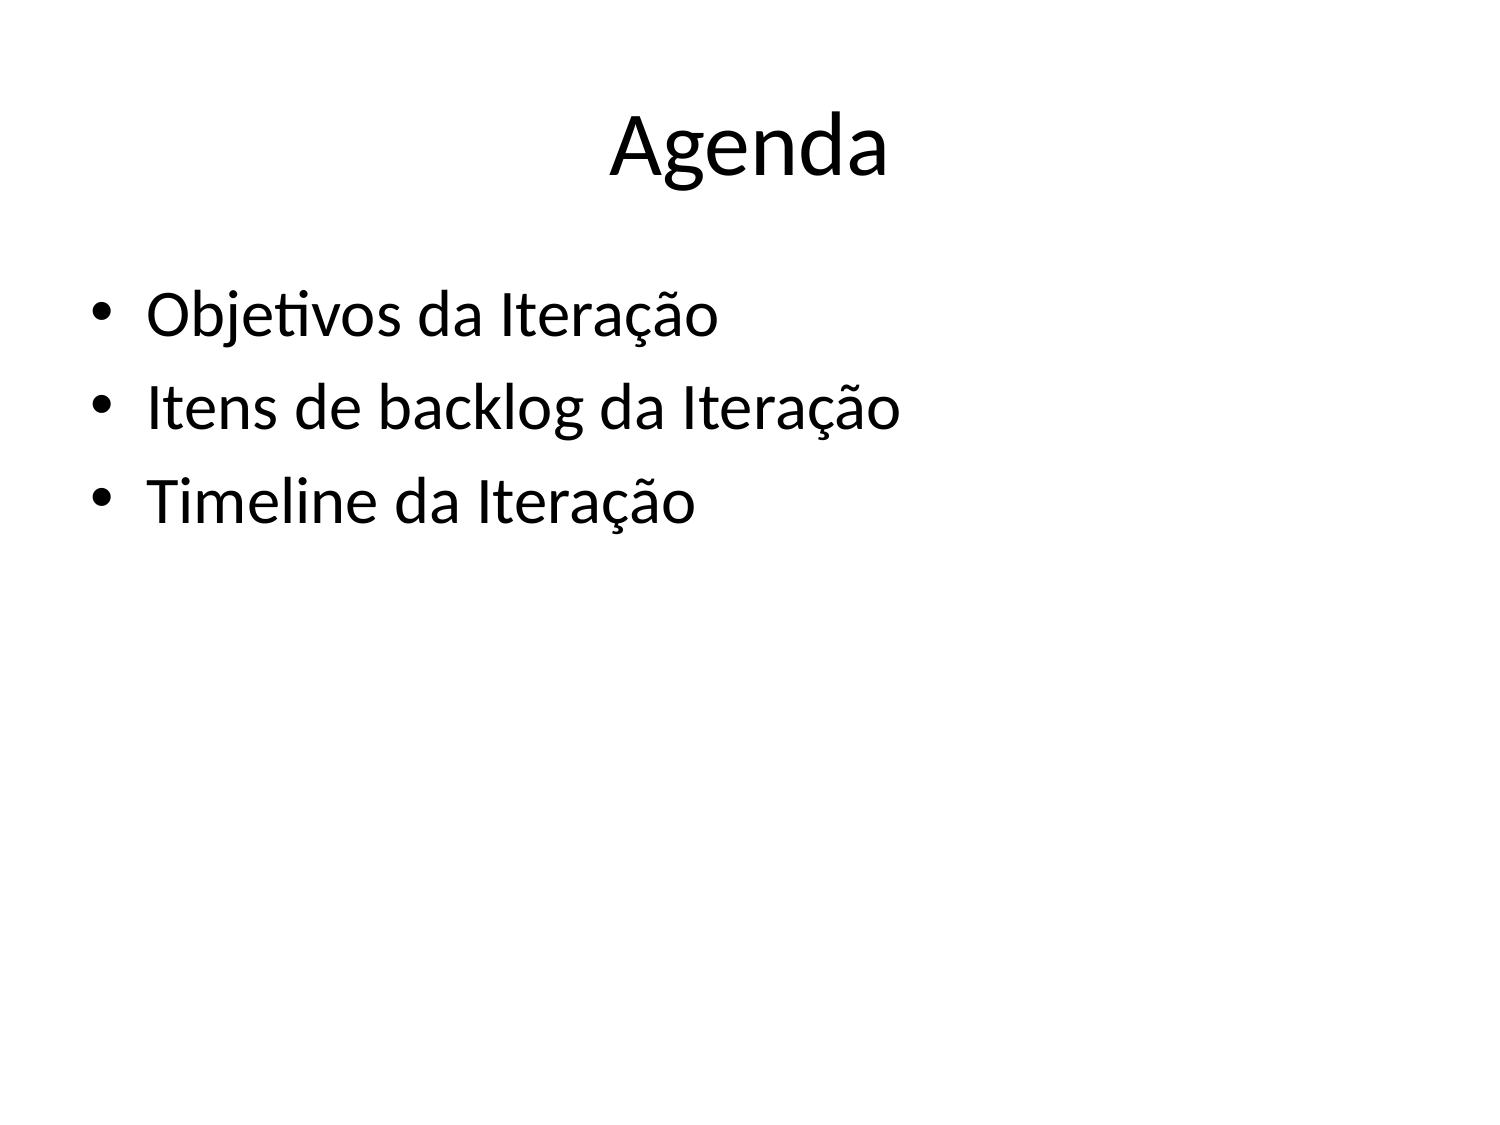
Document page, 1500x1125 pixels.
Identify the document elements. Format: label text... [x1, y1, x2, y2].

title Agenda [75, 45, 1425, 233]
list Objetivos da Iteração Itens de backlog da Iteração Timeline da Iteração [75, 262, 1425, 1005]
